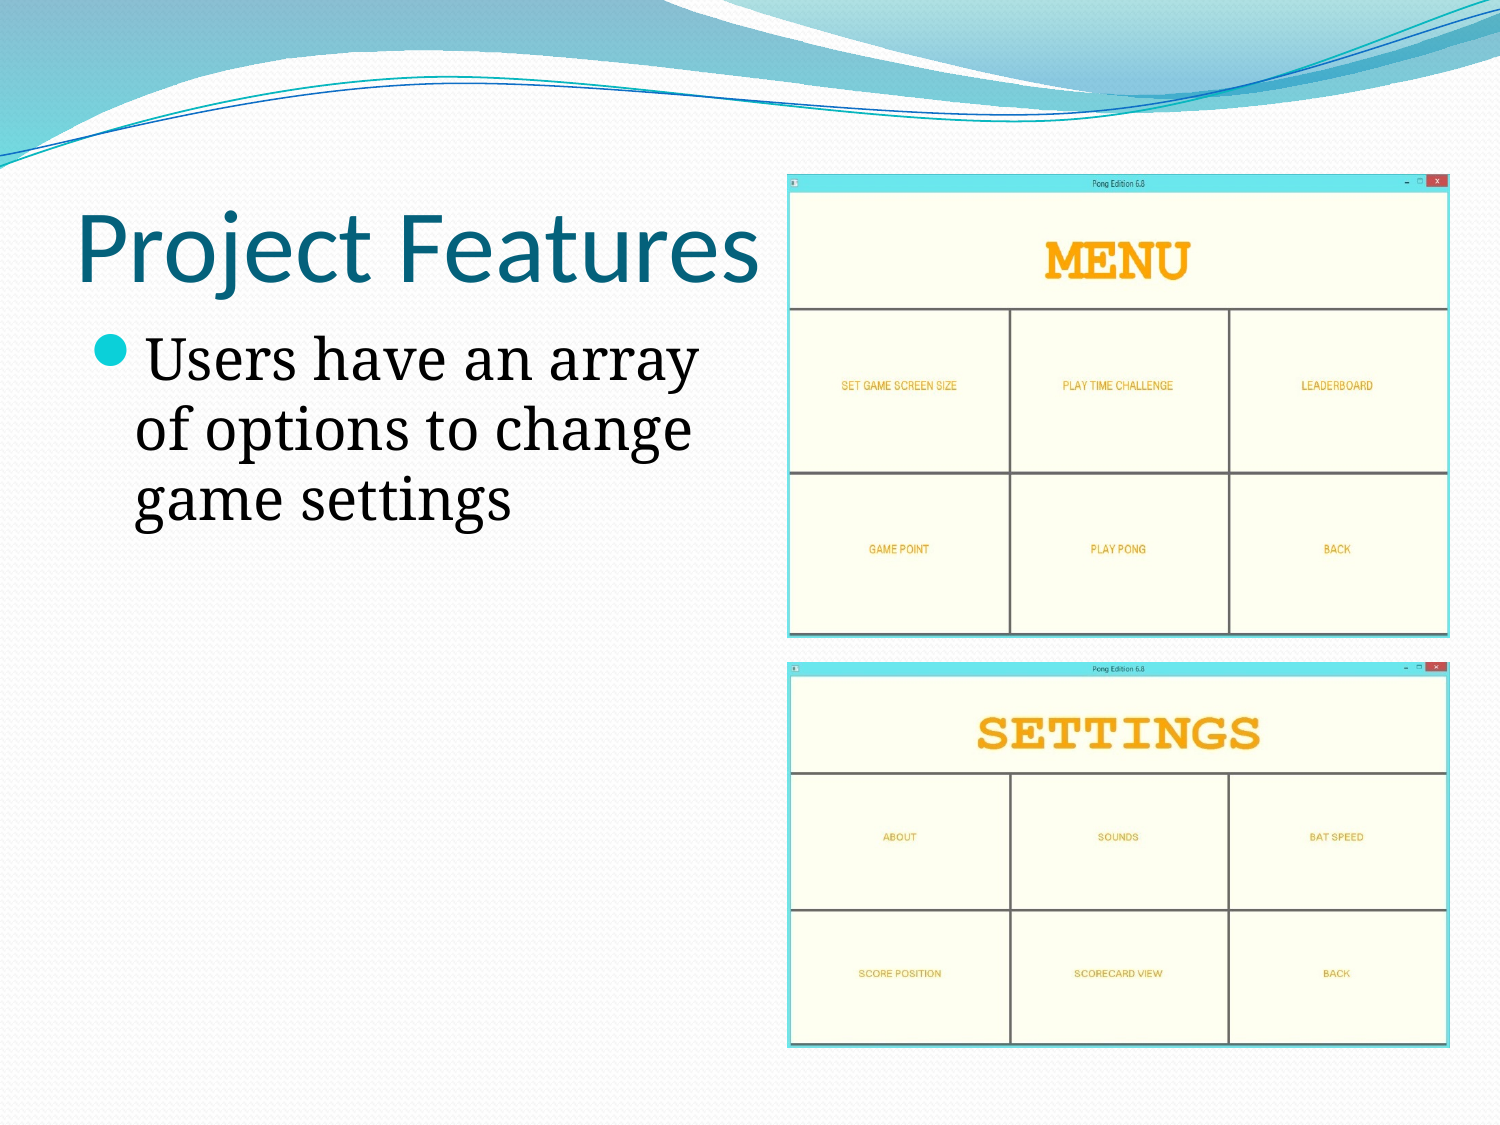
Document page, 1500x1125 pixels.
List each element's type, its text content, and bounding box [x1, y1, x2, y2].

picture [787, 662, 1451, 1048]
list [787, 174, 1451, 638]
list Users have an array of options to change game settings [75, 314, 738, 1043]
title Project Features [75, 115, 1425, 303]
